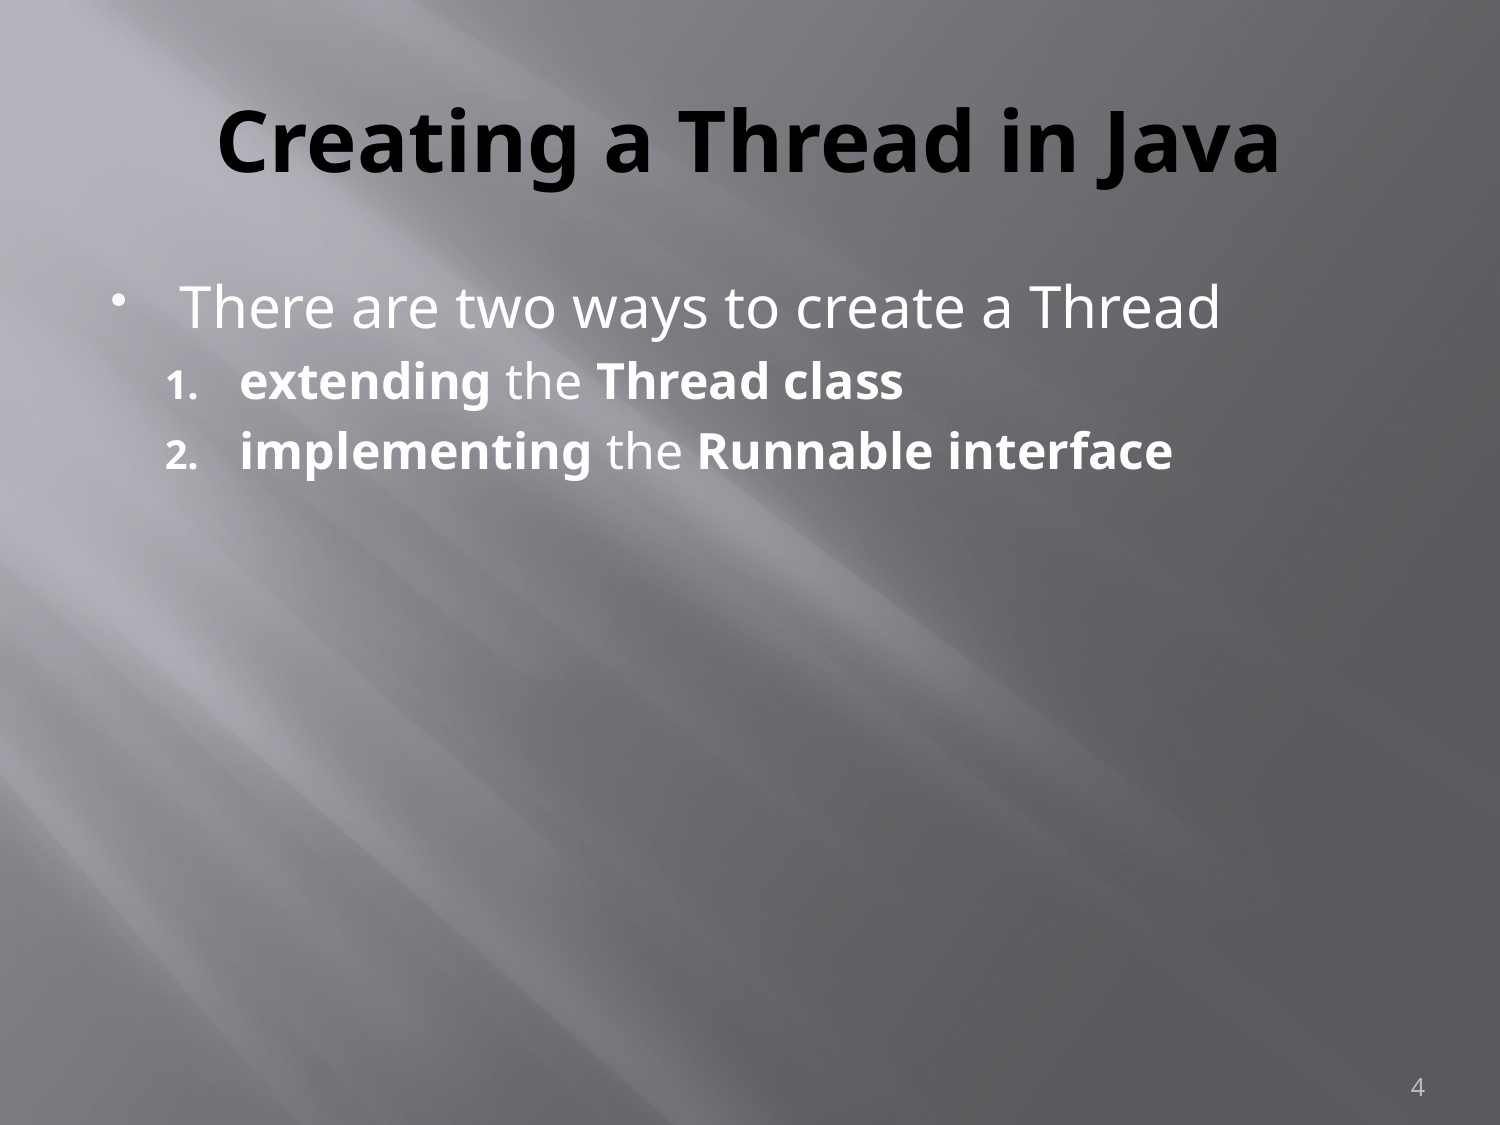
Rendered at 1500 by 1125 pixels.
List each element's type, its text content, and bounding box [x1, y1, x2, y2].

title Creating a Thread in Java [75, 45, 1425, 233]
list There are two ways to create a Thread extending the Thread class implementing the Runnable interface [75, 262, 1425, 1035]
slide_number 4 [1299, 1052, 1425, 1113]
